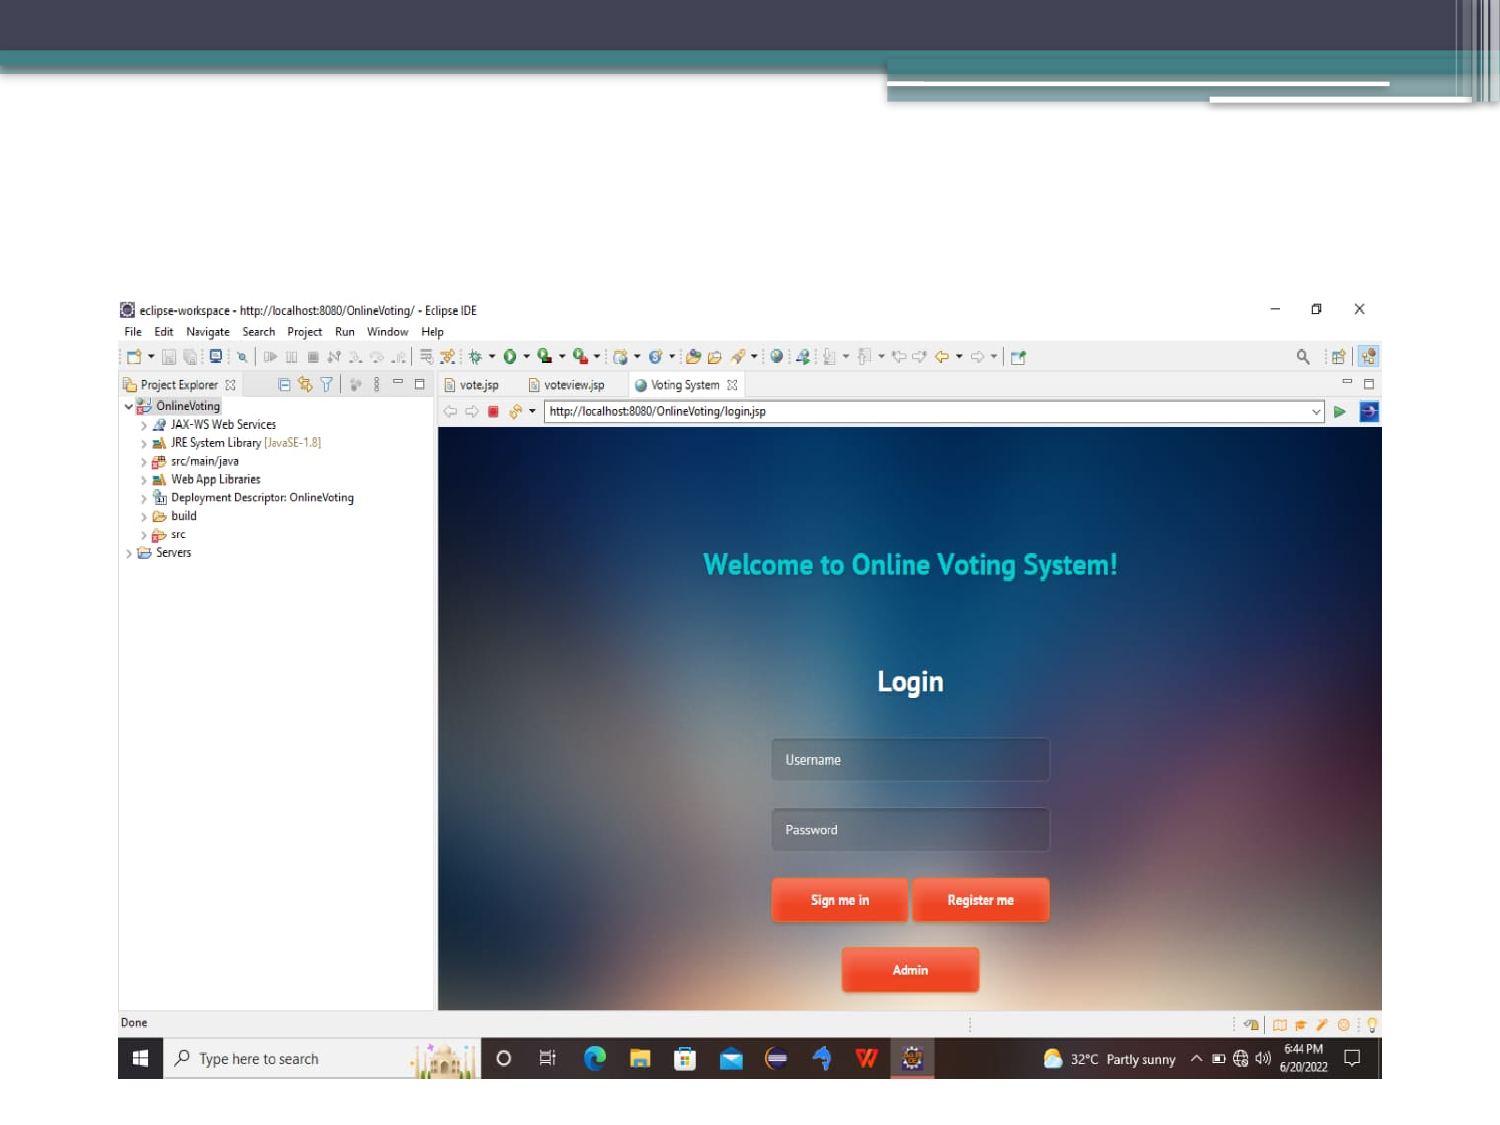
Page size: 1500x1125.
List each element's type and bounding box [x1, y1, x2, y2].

list [118, 299, 1382, 1079]
